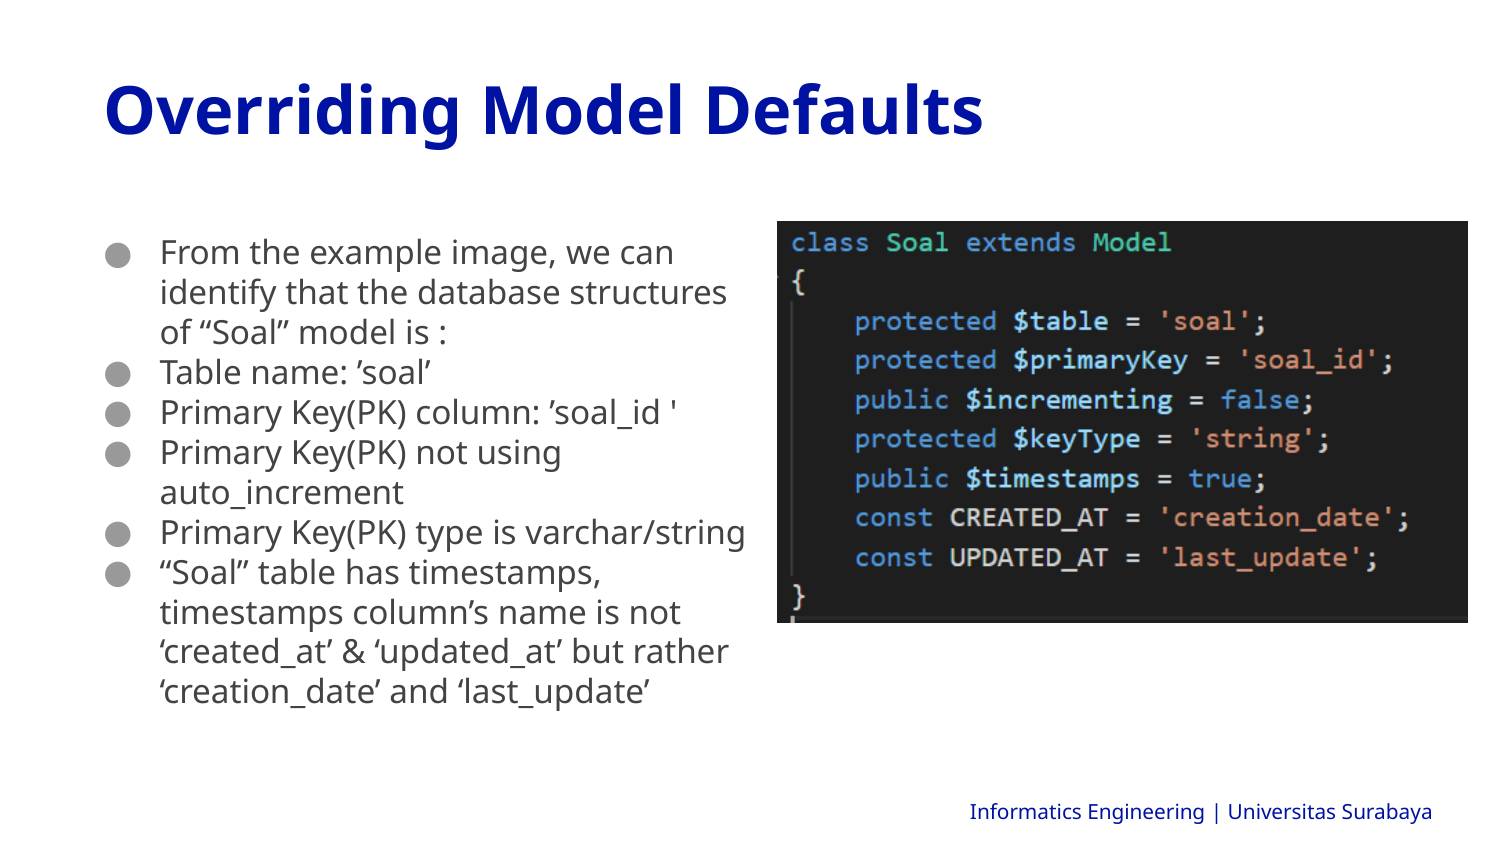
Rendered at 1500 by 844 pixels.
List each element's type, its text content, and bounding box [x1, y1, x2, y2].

title Overriding Model Defaults [88, 12, 1402, 163]
text_box Informatics Engineering | Universitas Surabaya [953, 791, 1448, 828]
list From the example image, we can identify that the database structures of “Soal” model is : Table name: ’soal’ Primary Key(PK) column: ’soal_id ' Primary Key(PK) not using auto_increment Primary Key(PK) type is varchar/string “Soal” table has timestamps, timestamps column’s name is not ‘created_at’ & ‘updated_at’ but rather ‘creation_date’ and ‘last_update’ [88, 216, 778, 748]
picture [777, 221, 1468, 623]
